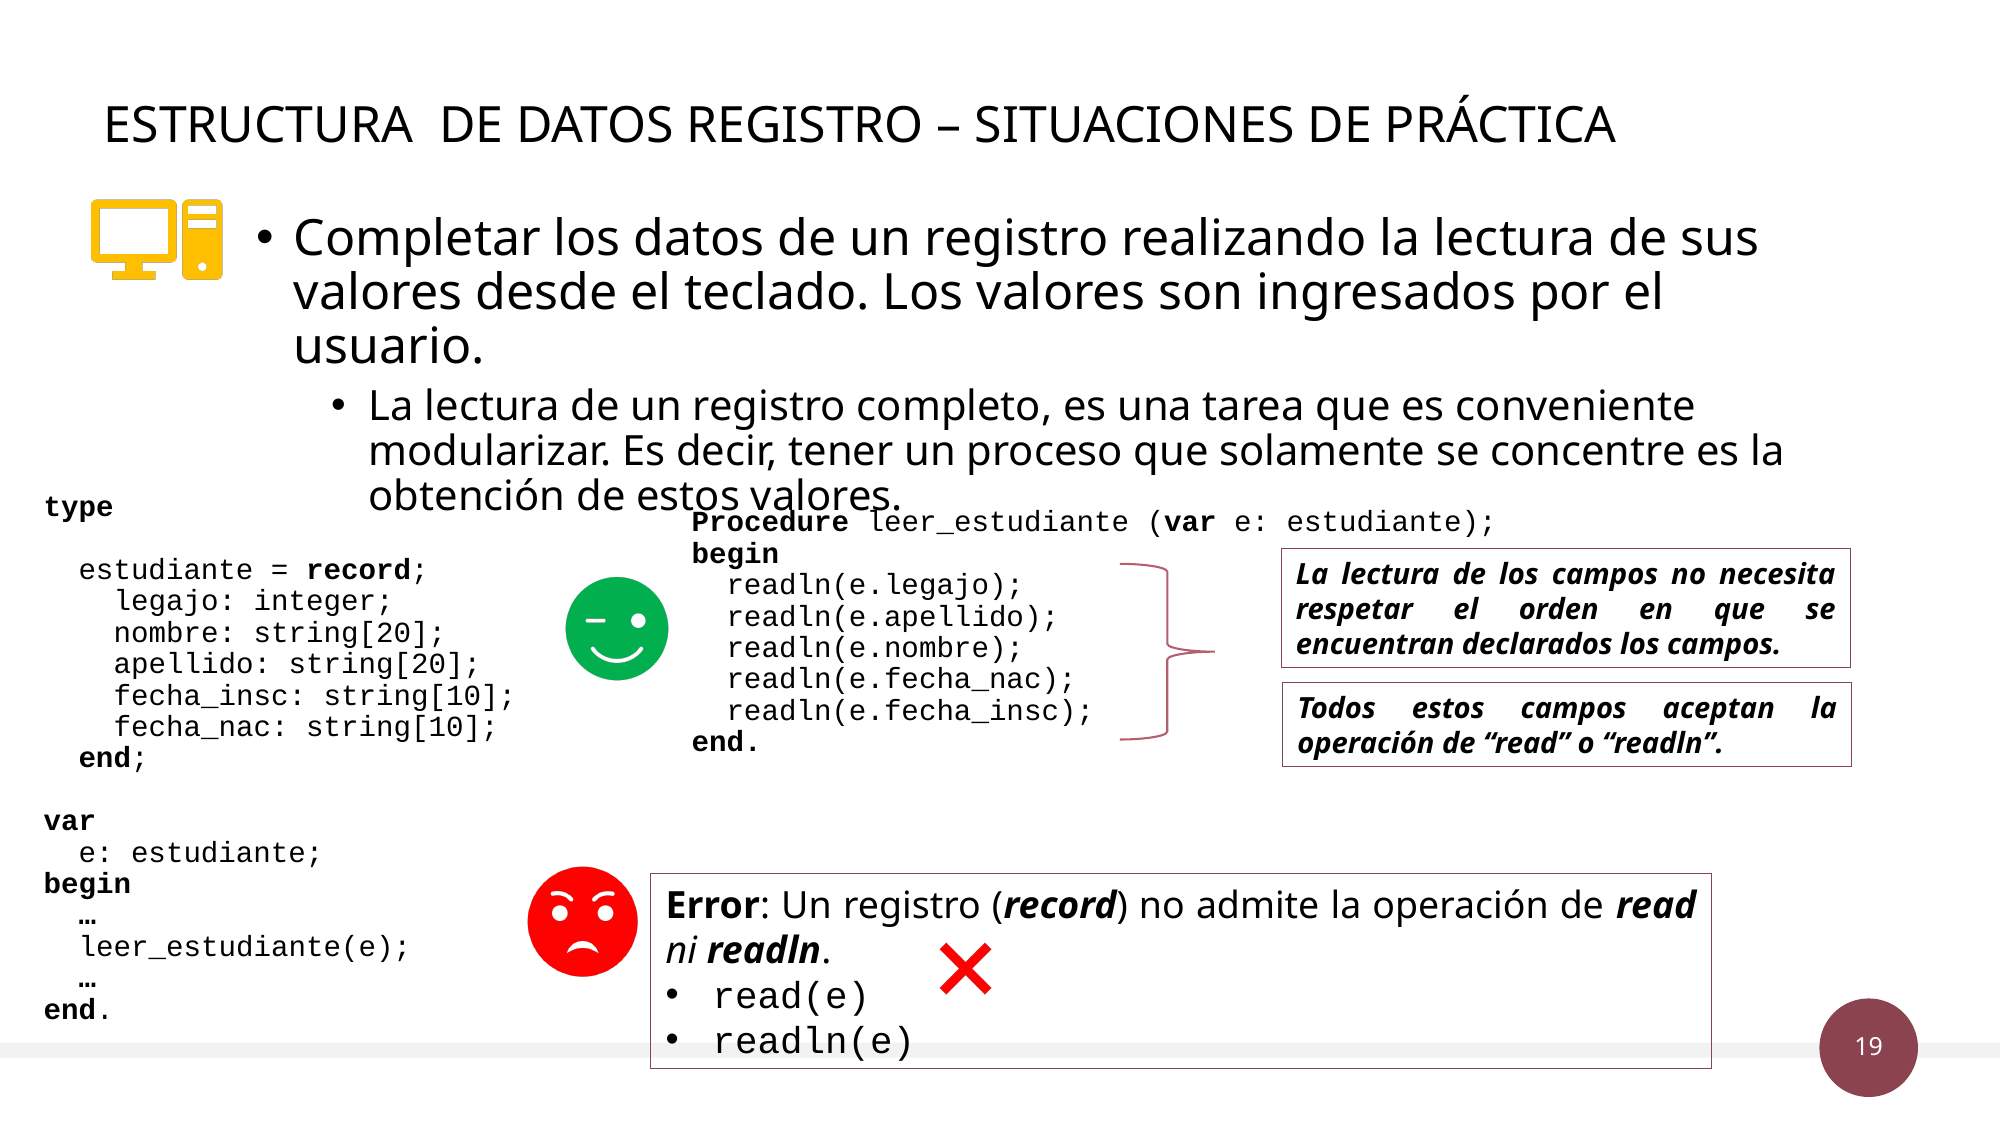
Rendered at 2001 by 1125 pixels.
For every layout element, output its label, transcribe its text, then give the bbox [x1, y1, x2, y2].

picture [553, 564, 681, 693]
picture [931, 933, 1000, 1003]
text_box type estudiante = record; legajo: integer; nombre: string[20]; apellido: string[20]; fecha_insc: string[10]; fecha_nac: string[10]; end; var e: estudiante; begin … leer_estudiante(e); … end. [43, 484, 598, 1024]
title ESTRUCTURA DE DATOS REGISTRO – SITUACIONES DE PRÁCTICA [103, 91, 1879, 228]
text_box La lectura de los campos no necesita respetar el orden en que se encuentran declarados los campos. [1281, 548, 1851, 668]
text_box Error: Un registro (record) no admite la operación de read ni readln. read(e) readln(e) [650, 873, 1712, 1069]
picture [514, 853, 651, 990]
text_box Procedure leer_estudiante (var e: estudiante); begin readln(e.legajo); readln(e.apellido); readln(e.nombre); readln(e.fecha_nac); readln(e.fecha_insc); end. [691, 499, 1509, 840]
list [88, 171, 225, 308]
text_box [1119, 563, 1215, 741]
list Completar los datos de un registro realizando la lectura de sus valores desde el teclado. Los valores son ingresados por el usuario. La lectura de un registro completo, es una tarea que es conveniente modularizar. Es decir, tener un proceso que solamente se concentre es la obtención de estos valores. [256, 228, 1852, 536]
text_box Todos estos campos aceptan la operación de “read” o “readln”. [1282, 682, 1852, 767]
